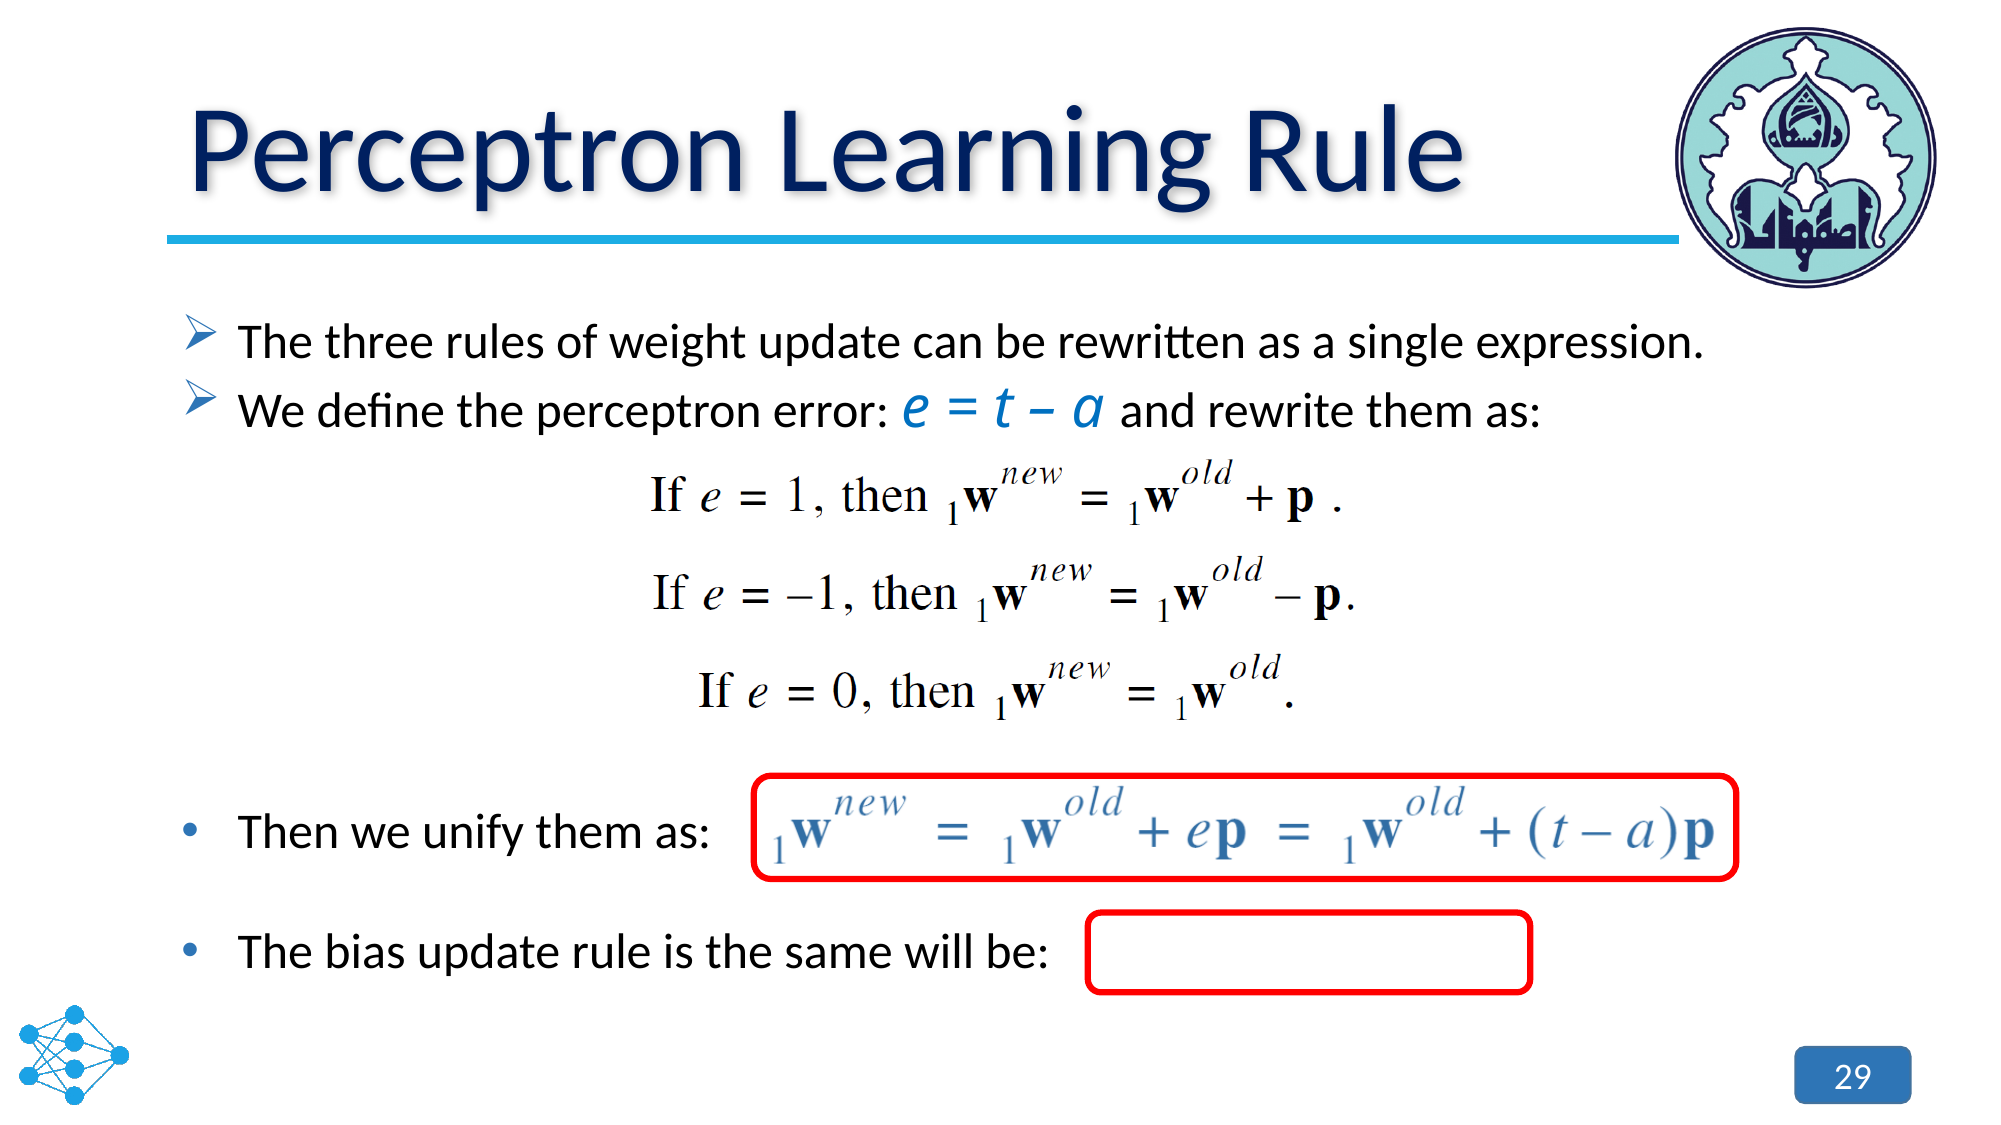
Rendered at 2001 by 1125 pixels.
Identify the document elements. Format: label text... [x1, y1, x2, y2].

picture [645, 451, 1358, 725]
text_box Perceptron Learning Rule [173, 59, 1483, 224]
picture [767, 780, 1723, 872]
text_box [752, 774, 1738, 881]
picture [1657, 13, 1946, 302]
text_box [1086, 911, 1532, 994]
picture [19, 1005, 129, 1105]
text_box 29 [1794, 1045, 1912, 1105]
